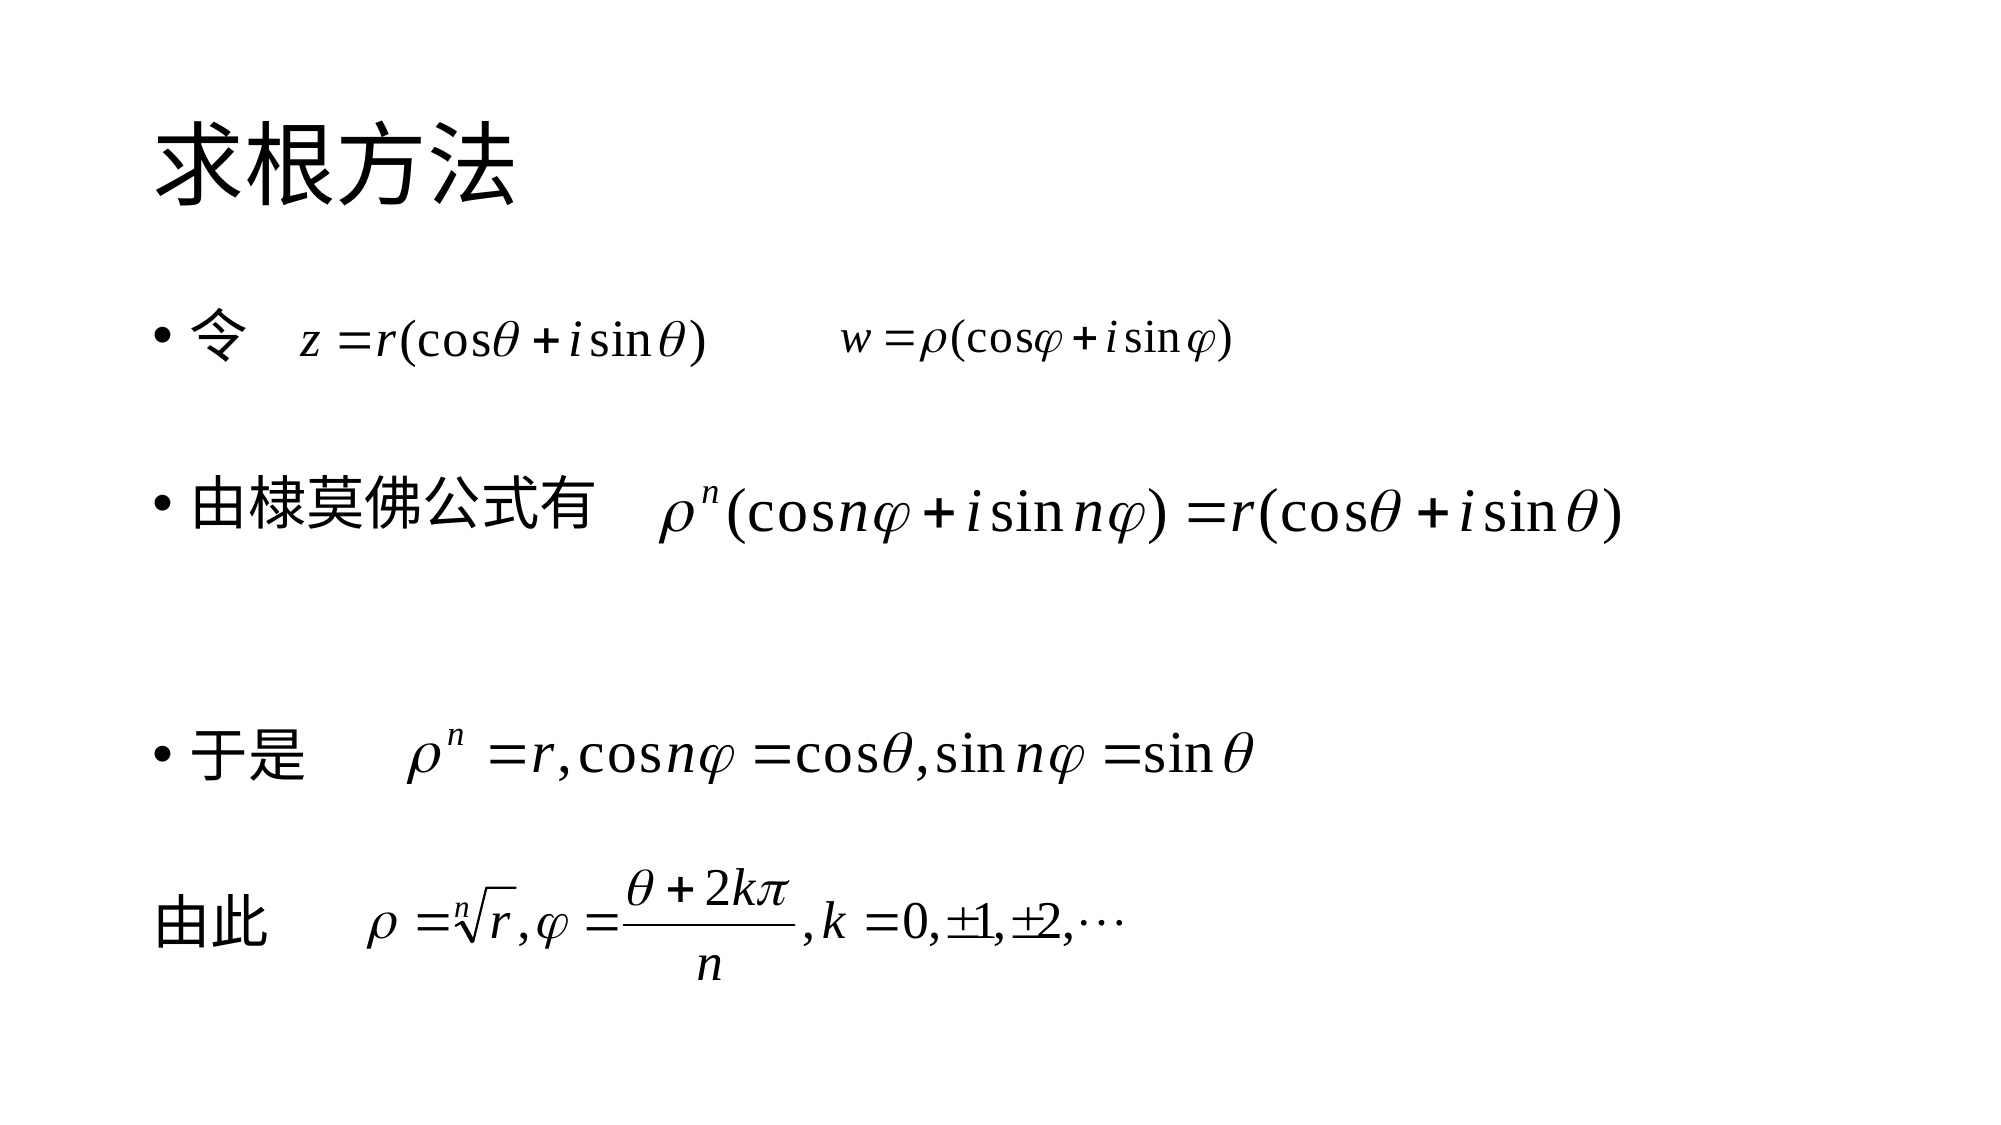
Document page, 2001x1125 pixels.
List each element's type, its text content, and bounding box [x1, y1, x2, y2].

list 令 由棣莫佛公式有 于是 由此 [137, 299, 1863, 1014]
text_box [289, 308, 714, 379]
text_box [356, 854, 1137, 992]
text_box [647, 463, 1635, 557]
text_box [395, 707, 1269, 798]
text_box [831, 308, 1239, 372]
title 求根方法 [137, 59, 1863, 278]
